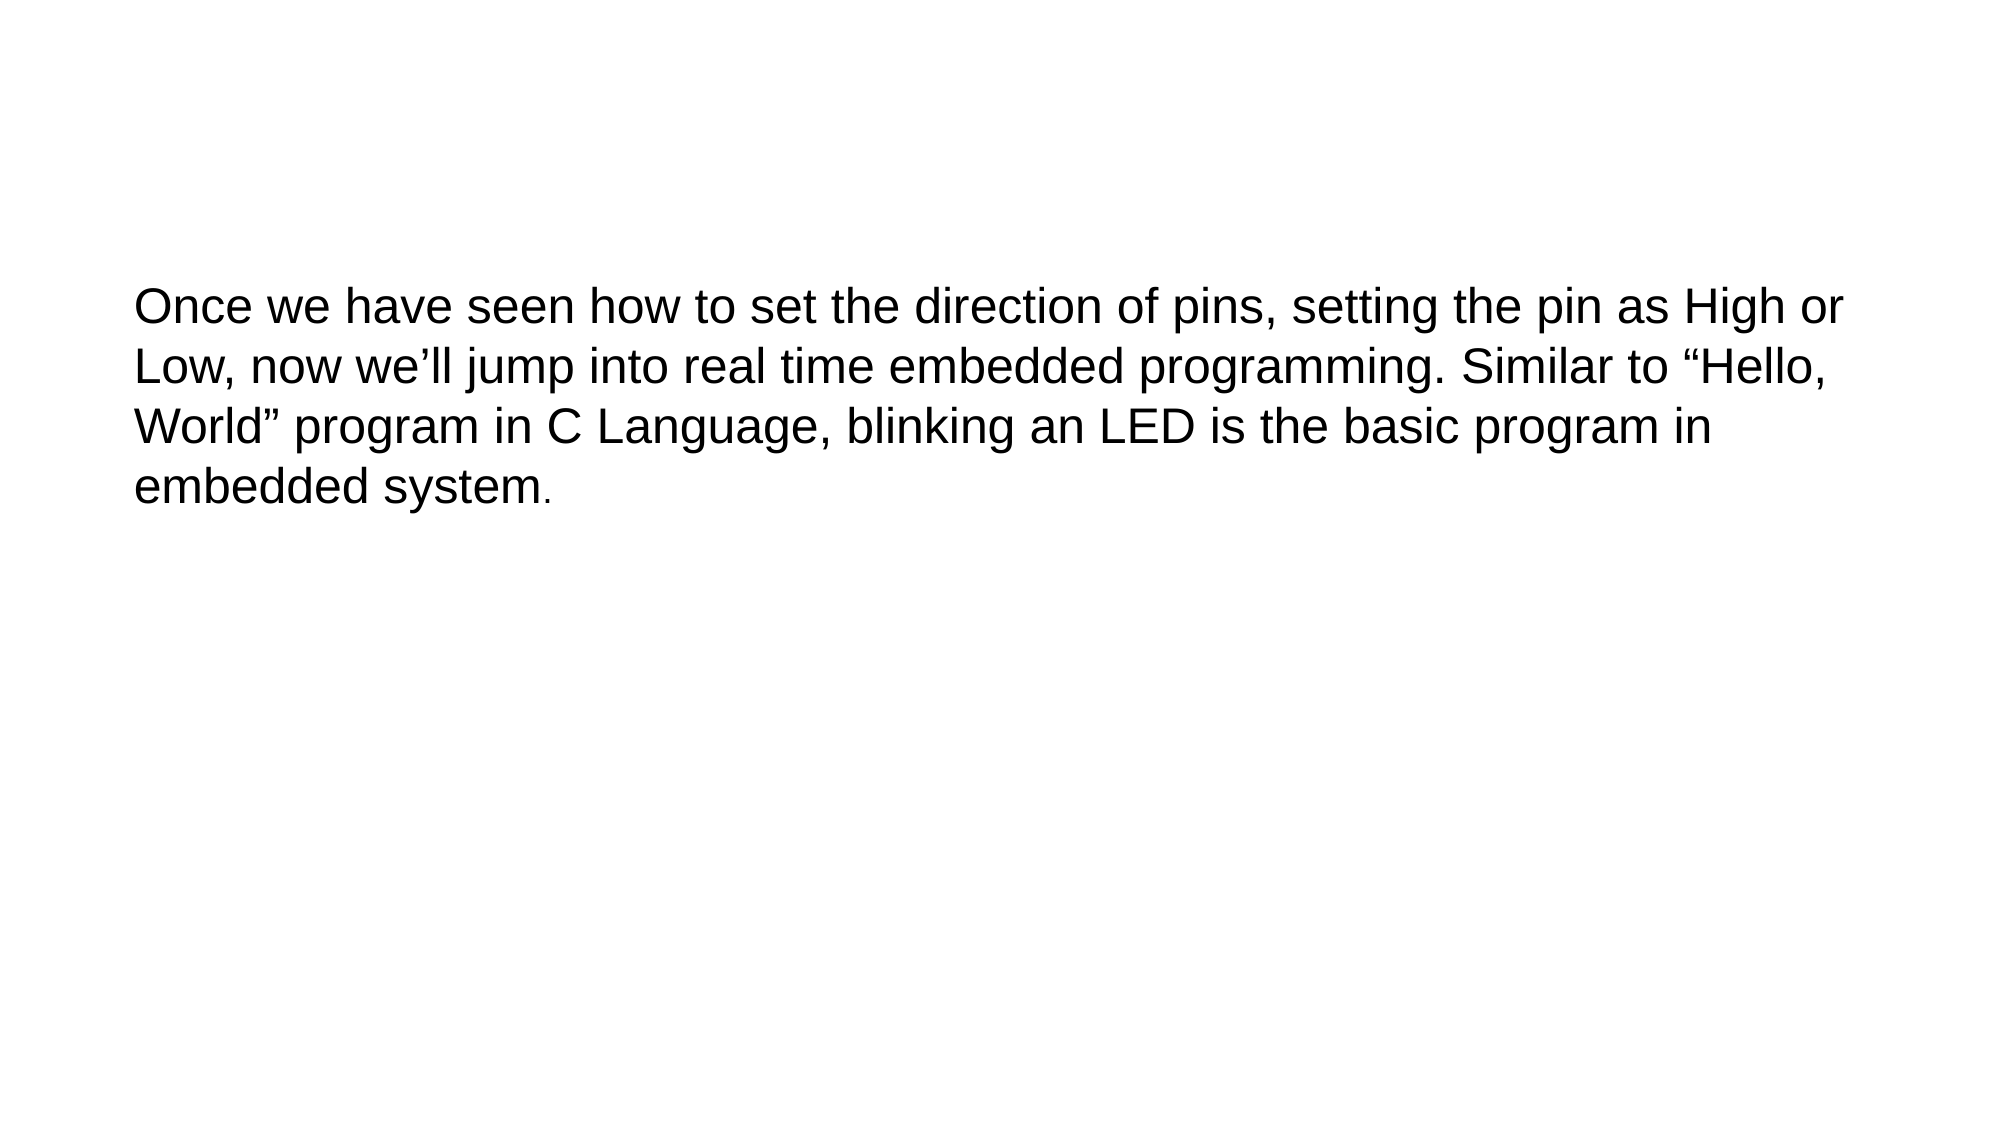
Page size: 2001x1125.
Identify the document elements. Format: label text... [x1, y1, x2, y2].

text_box Once we have seen how to set the direction of pins, setting the pin as High or Low, now we’ll jump into real time embedded programming. Similar to “Hello, World” program in C Language, blinking an LED is the basic program in embedded system. [119, 265, 1919, 521]
